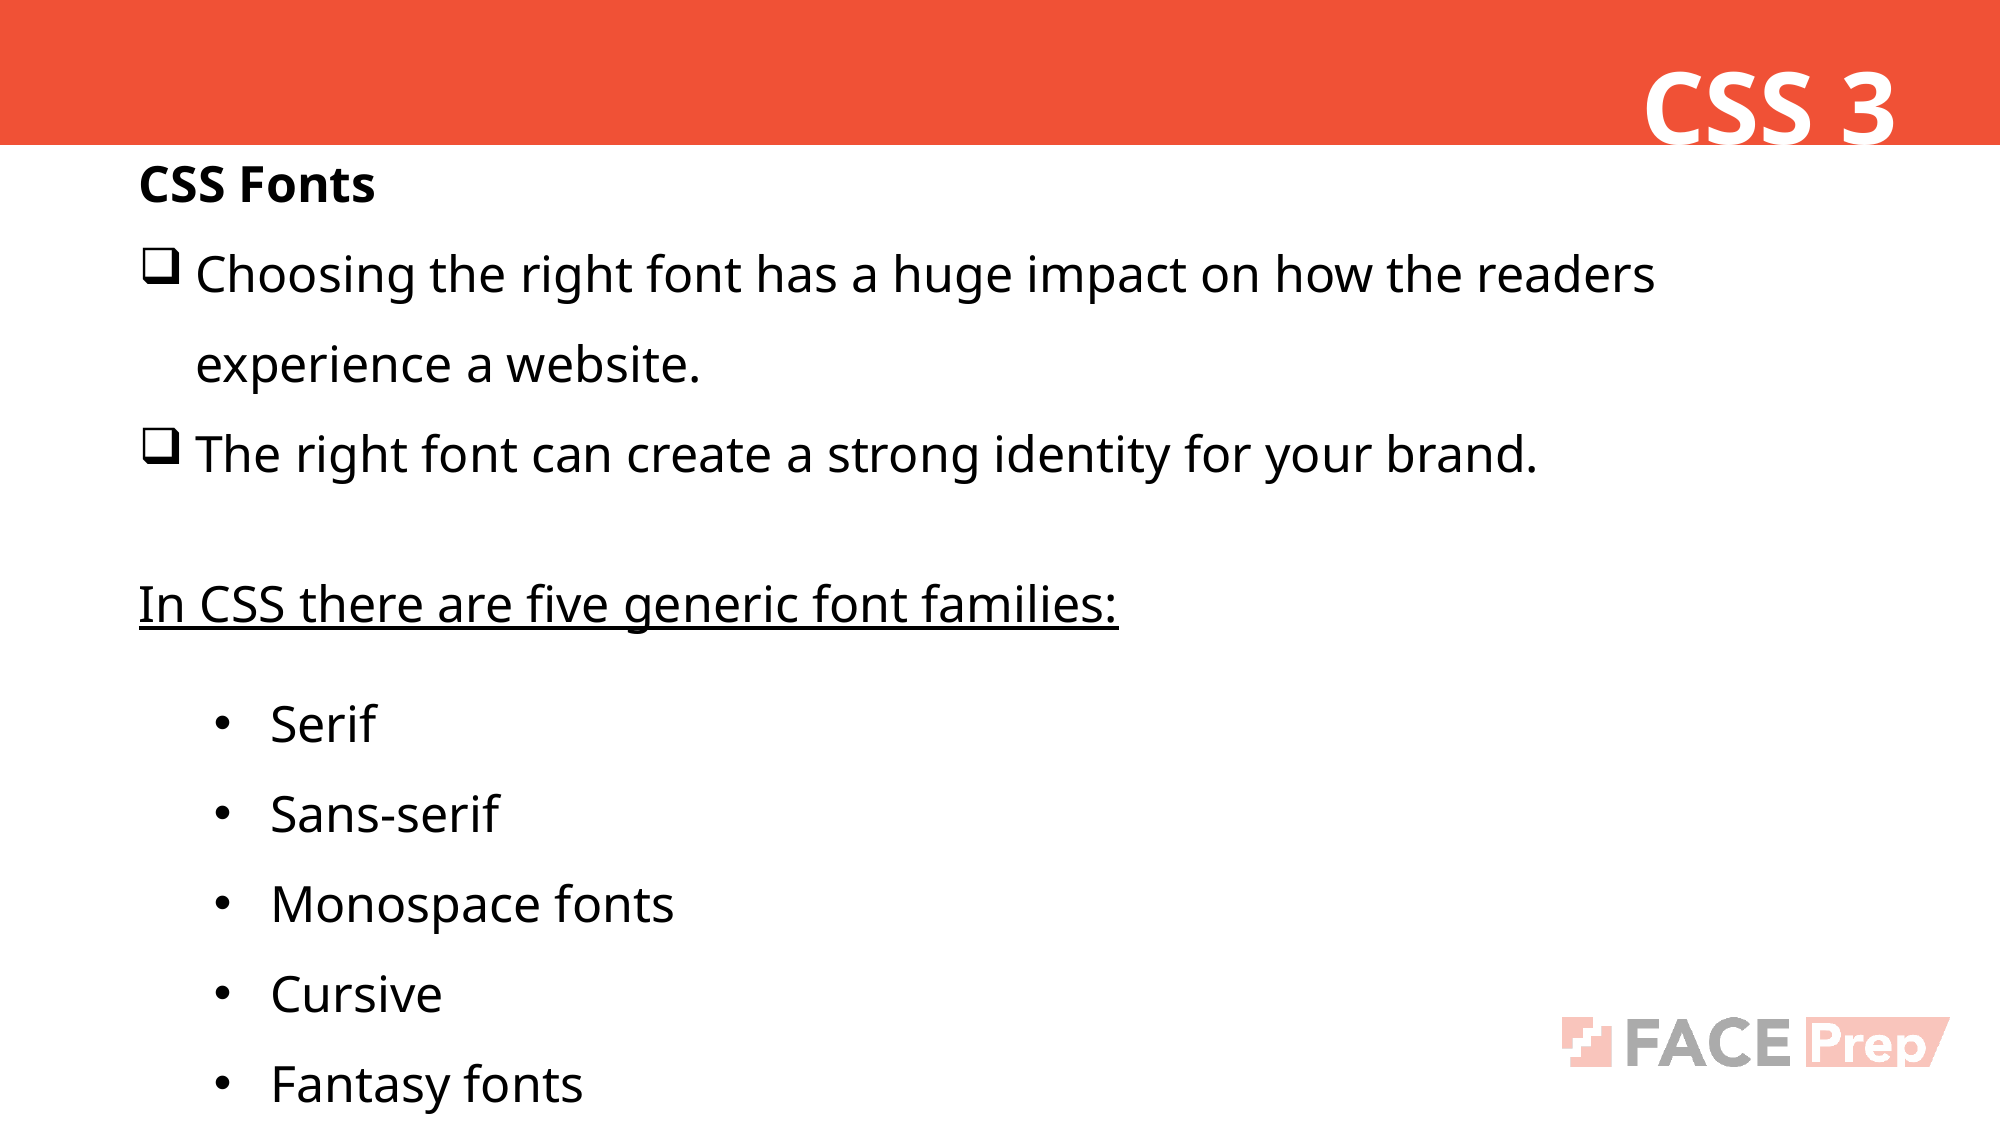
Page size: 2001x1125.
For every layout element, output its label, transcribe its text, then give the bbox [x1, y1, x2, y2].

picture [1562, 1017, 1950, 1067]
text_box CSS 3 [638, 37, 1914, 173]
text_box CSS Fonts Choosing the right font has a huge impact on how the readers experience a website. The right font can create a strong identity for your brand. In CSS there are five generic font families: Serif Sans-serif Monospace fonts Cursive Fantasy fonts [123, 145, 1914, 1120]
text_box [0, 0, 2000, 145]
